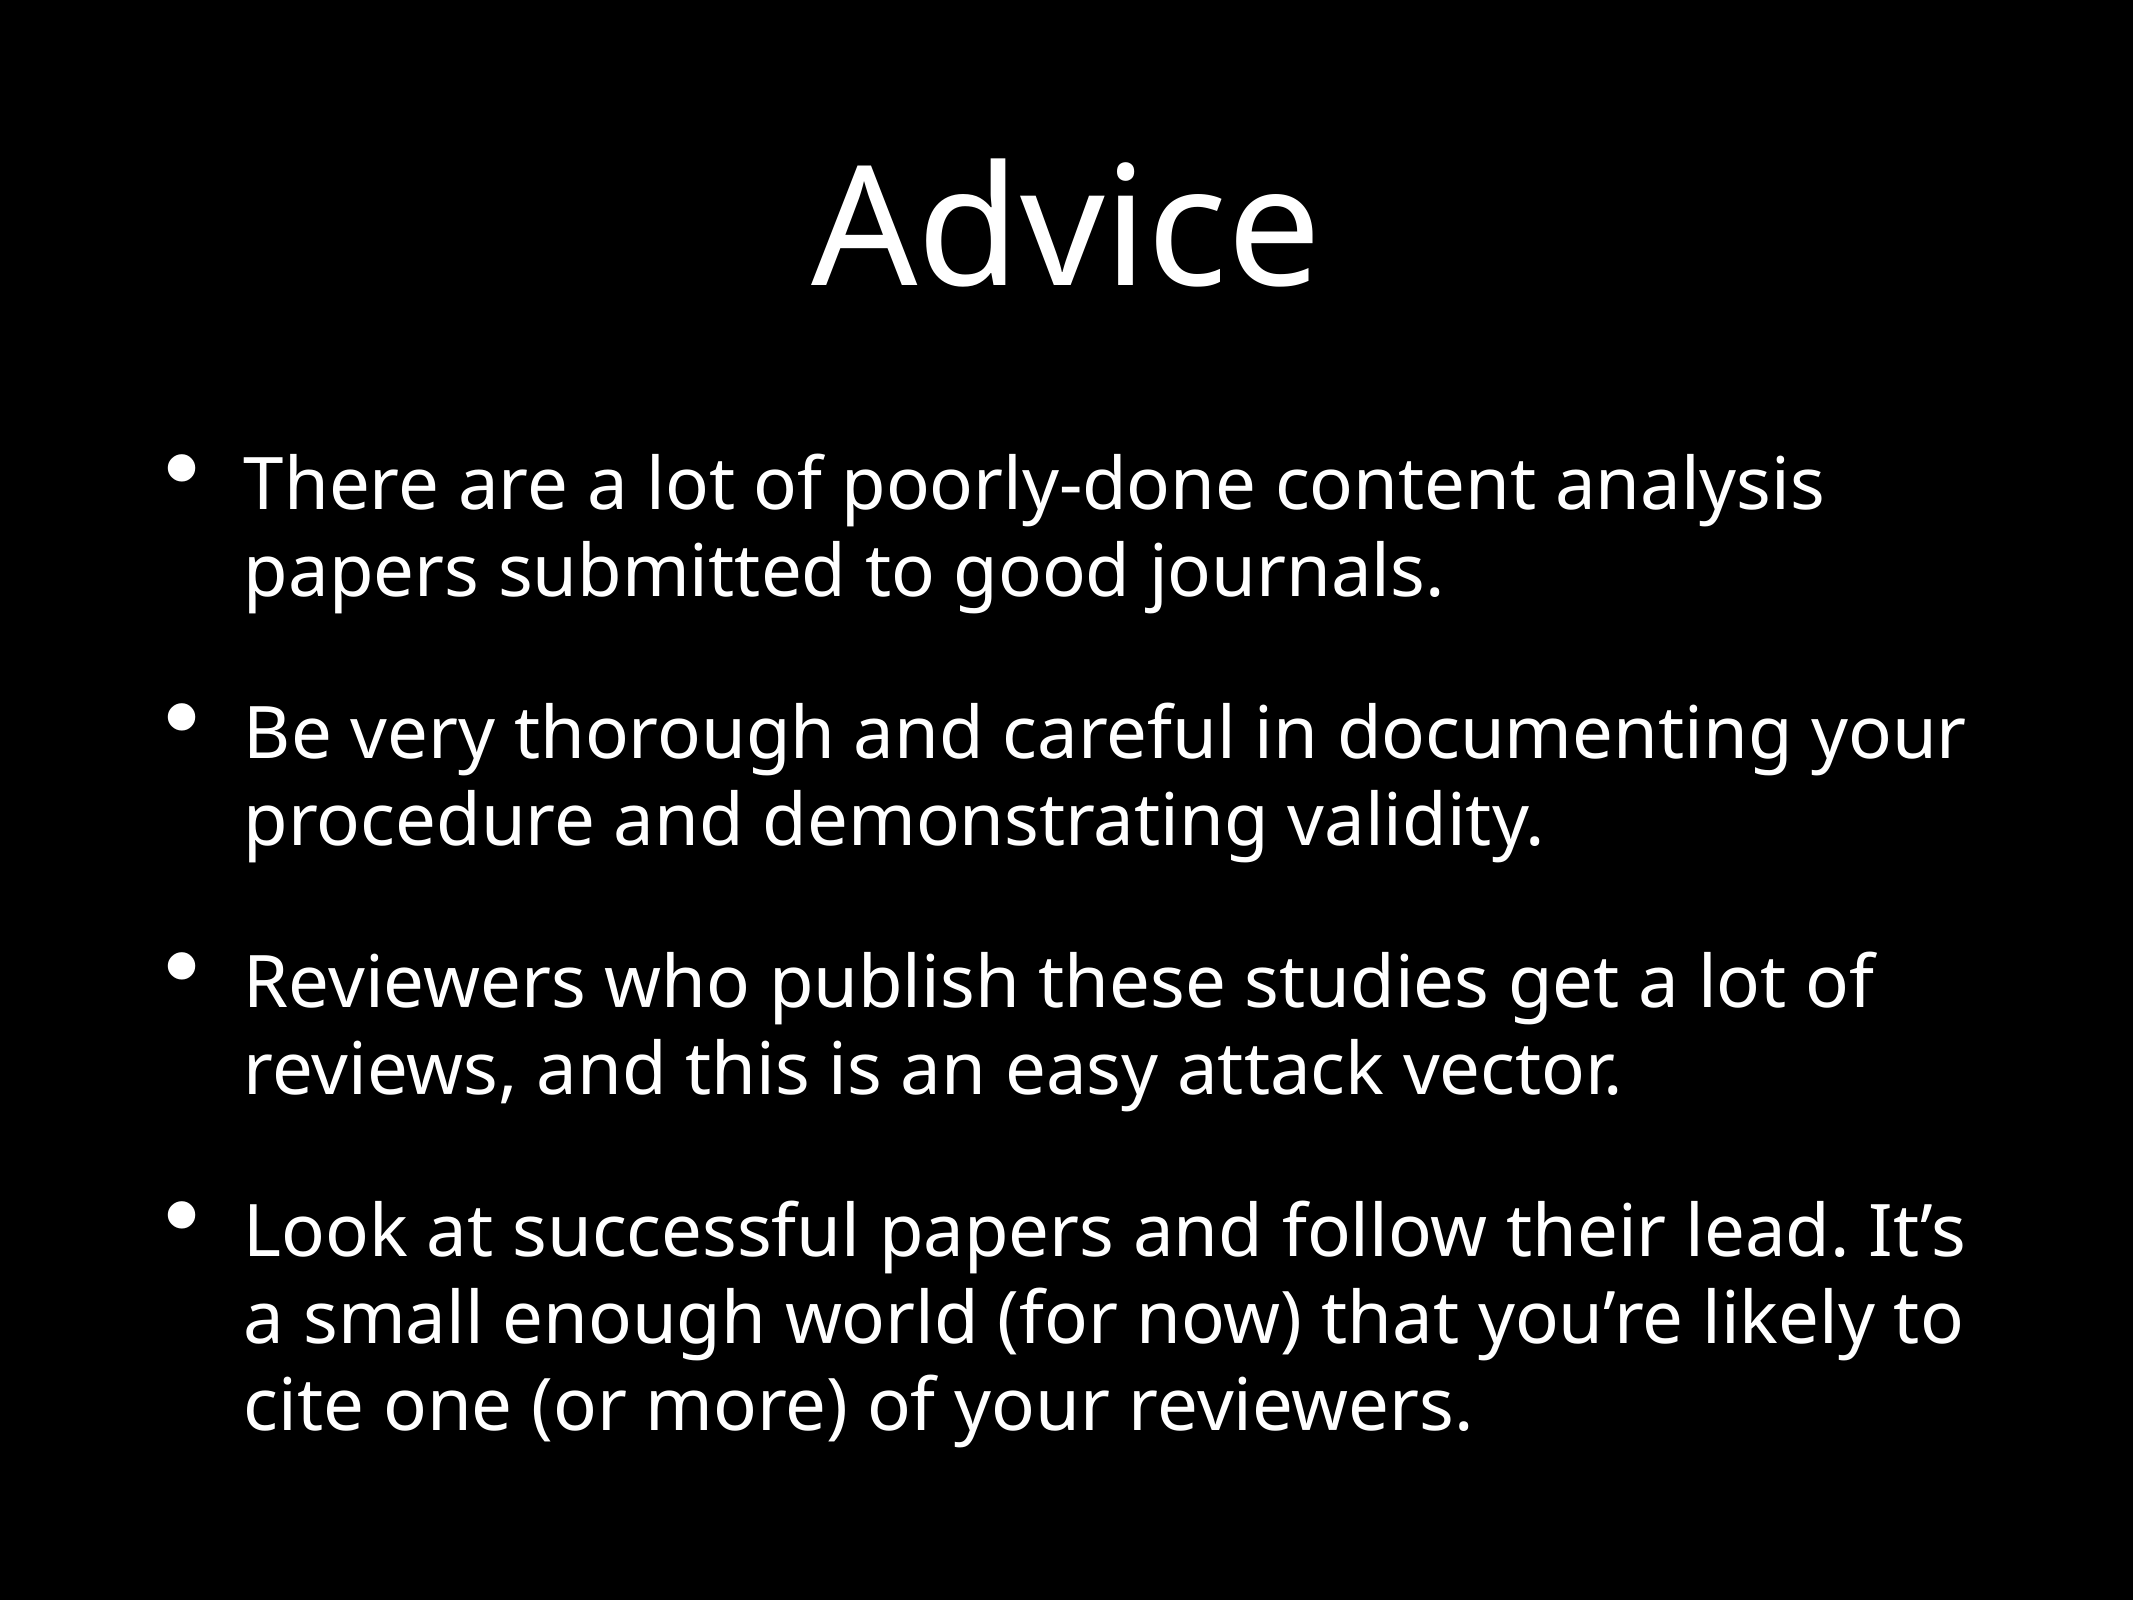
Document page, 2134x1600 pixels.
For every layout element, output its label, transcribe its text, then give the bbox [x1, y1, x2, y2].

title Advice [155, 41, 1978, 397]
list There are a lot of poorly-done content analysis papers submitted to good journals. Be very thorough and careful in documenting your procedure and demonstrating validity. Reviewers who publish these studies get a lot of reviews, and this is an easy attack vector. Look at successful papers and follow their lead. It’s a small enough world (for now) that you’re likely to cite one (or more) of your reviewers. [155, 424, 1978, 1457]
